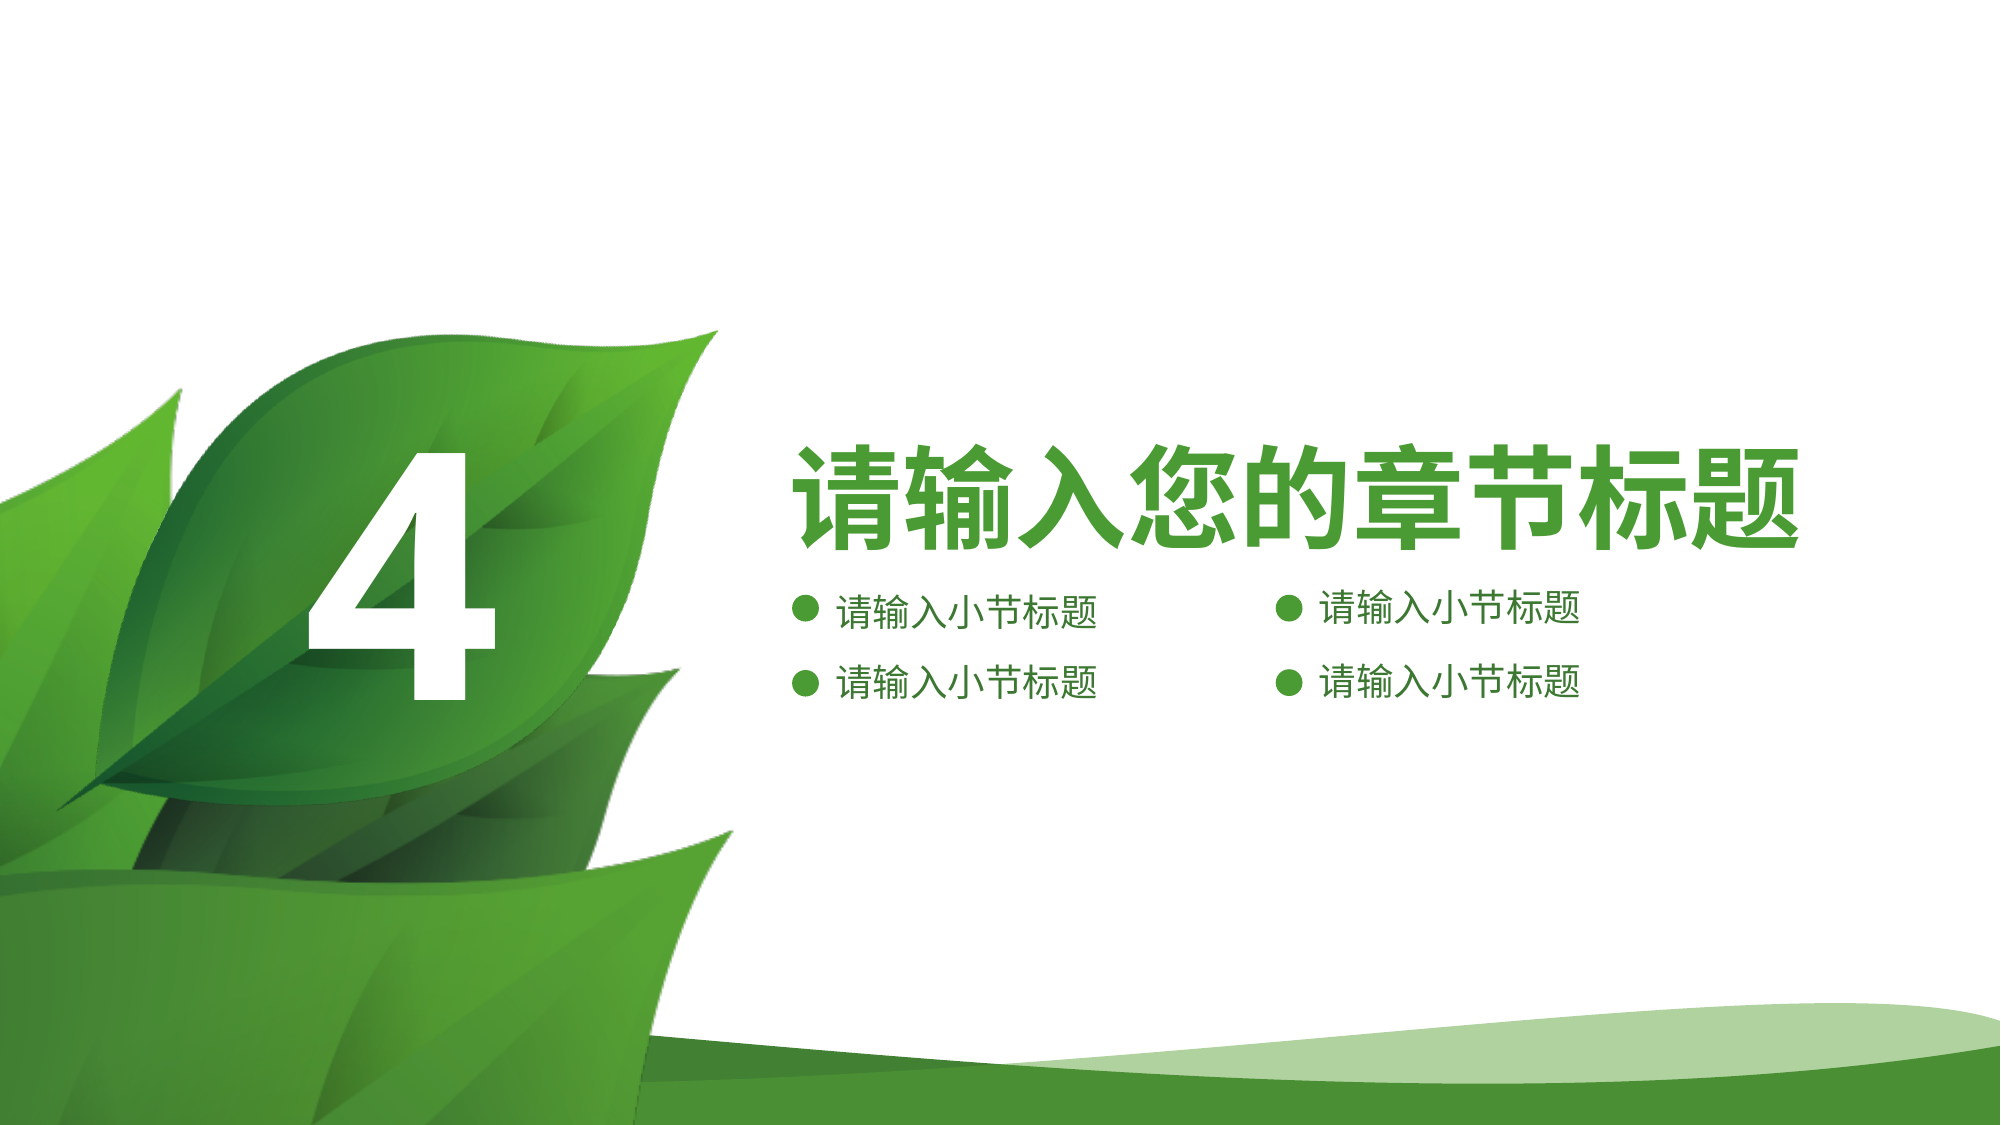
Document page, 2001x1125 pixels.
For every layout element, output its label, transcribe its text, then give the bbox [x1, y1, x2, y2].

text_box [793, 1002, 2000, 1125]
picture [0, 130, 793, 1125]
text_box 请输入您的章节标题 [793, 420, 1818, 571]
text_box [1275, 650, 1598, 712]
text_box [793, 1046, 998, 1075]
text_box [792, 651, 1115, 713]
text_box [1275, 576, 1598, 637]
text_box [792, 581, 1115, 643]
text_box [162, 211, 615, 933]
